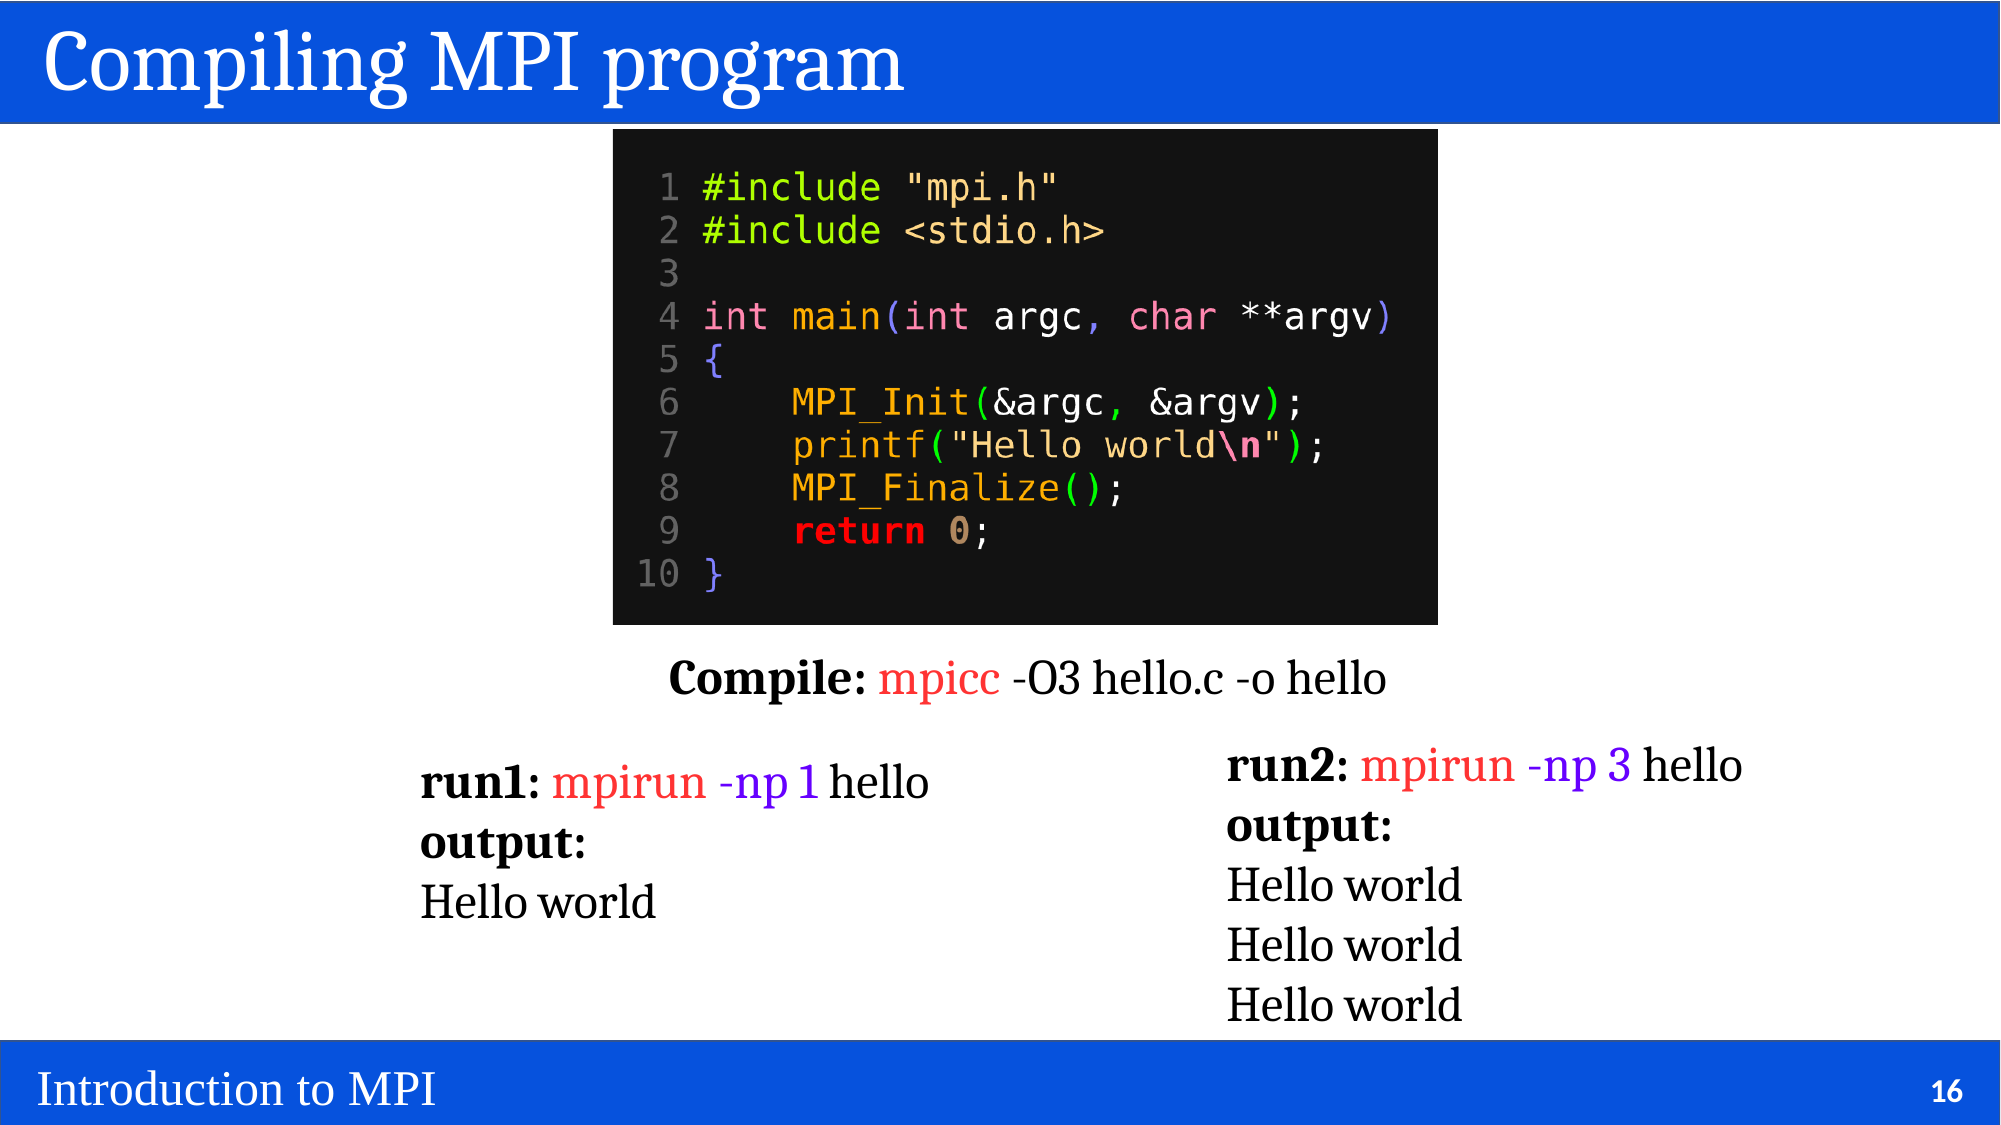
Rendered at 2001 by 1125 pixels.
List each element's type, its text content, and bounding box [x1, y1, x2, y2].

slide_number 16 [1906, 1058, 1979, 1119]
picture [612, 129, 1438, 626]
title Compiling MPI program [29, 7, 1755, 118]
text_box Compile: mpicc -O3 hello.c -o hello [654, 636, 1403, 712]
text_box run1: mpirun -np 1 hello output: Hello world [405, 740, 945, 936]
text_box run2: mpirun -np 3 hello output: Hello world Hello world Hello world [1211, 724, 1758, 1039]
